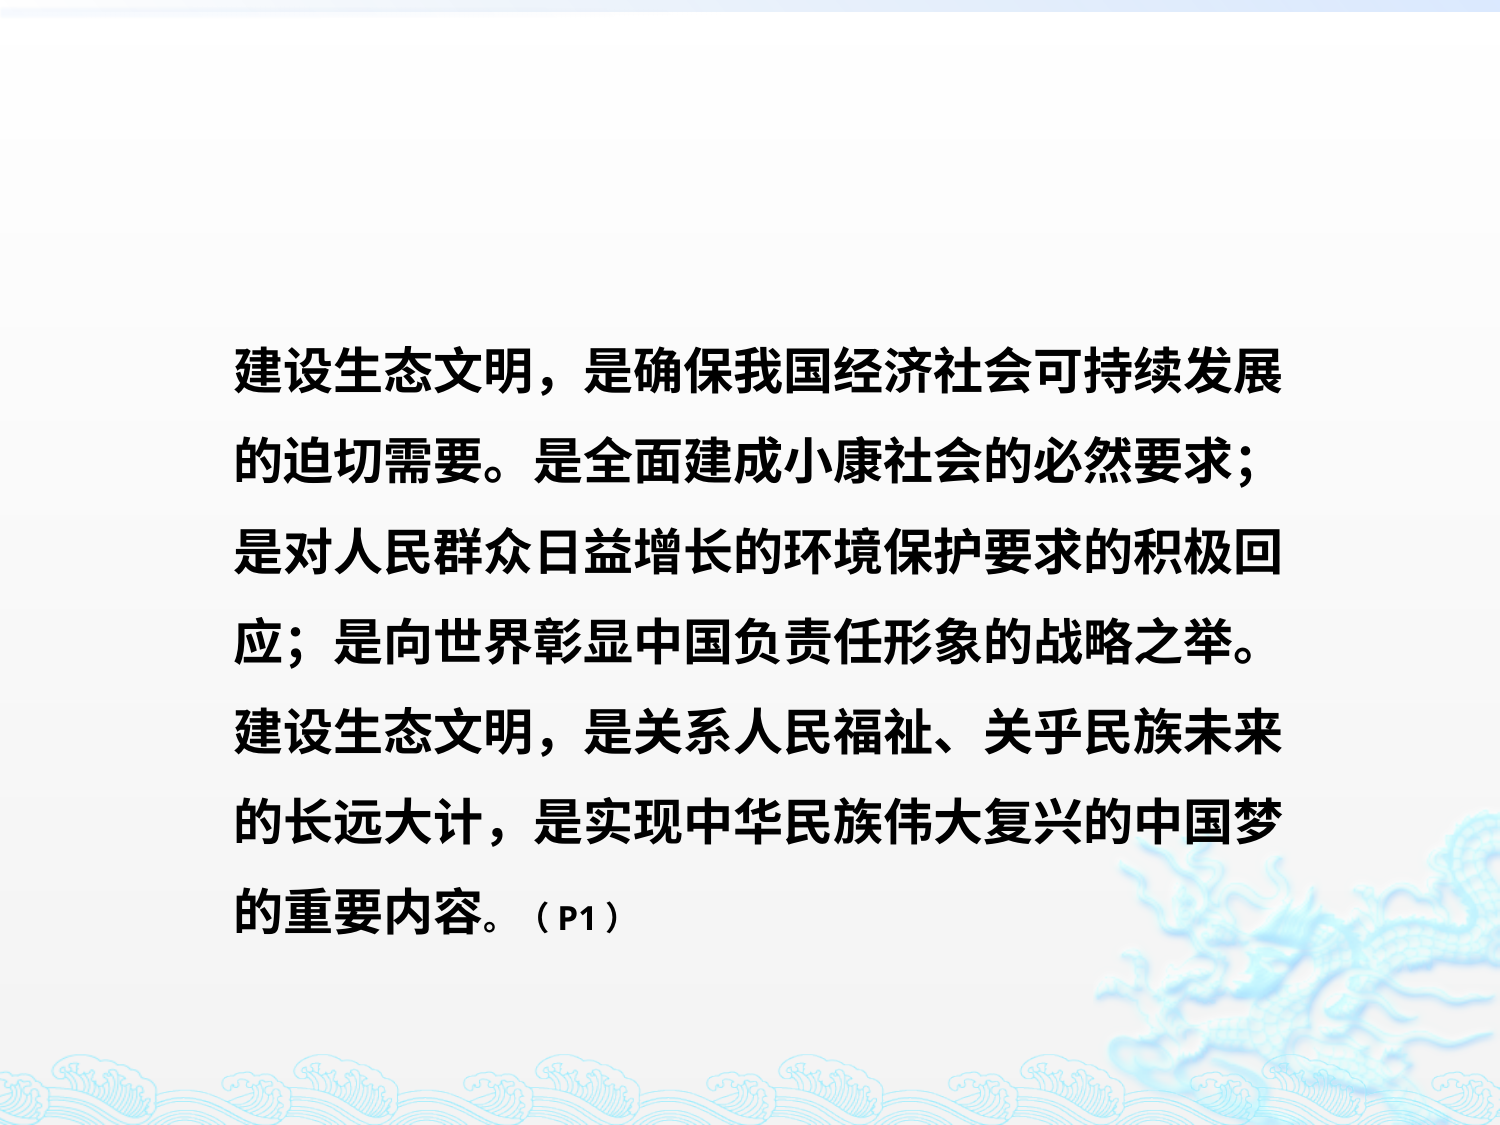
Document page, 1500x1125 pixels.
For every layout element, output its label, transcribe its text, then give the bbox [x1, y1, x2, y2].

text_box 建设生态文明，是确保我国经济社会可持续发展的迫切需要。是全面建成小康社会的必然要求；是对人民群众日益增长的环境保护要求的积极回应；是向世界彰显中国负责任形象的战略之举。建设生态文明，是关系人民福祉、关乎民族未来的长远大计，是实现中华民族伟大复兴的中国梦的重要内容。（P1） [218, 302, 1329, 948]
